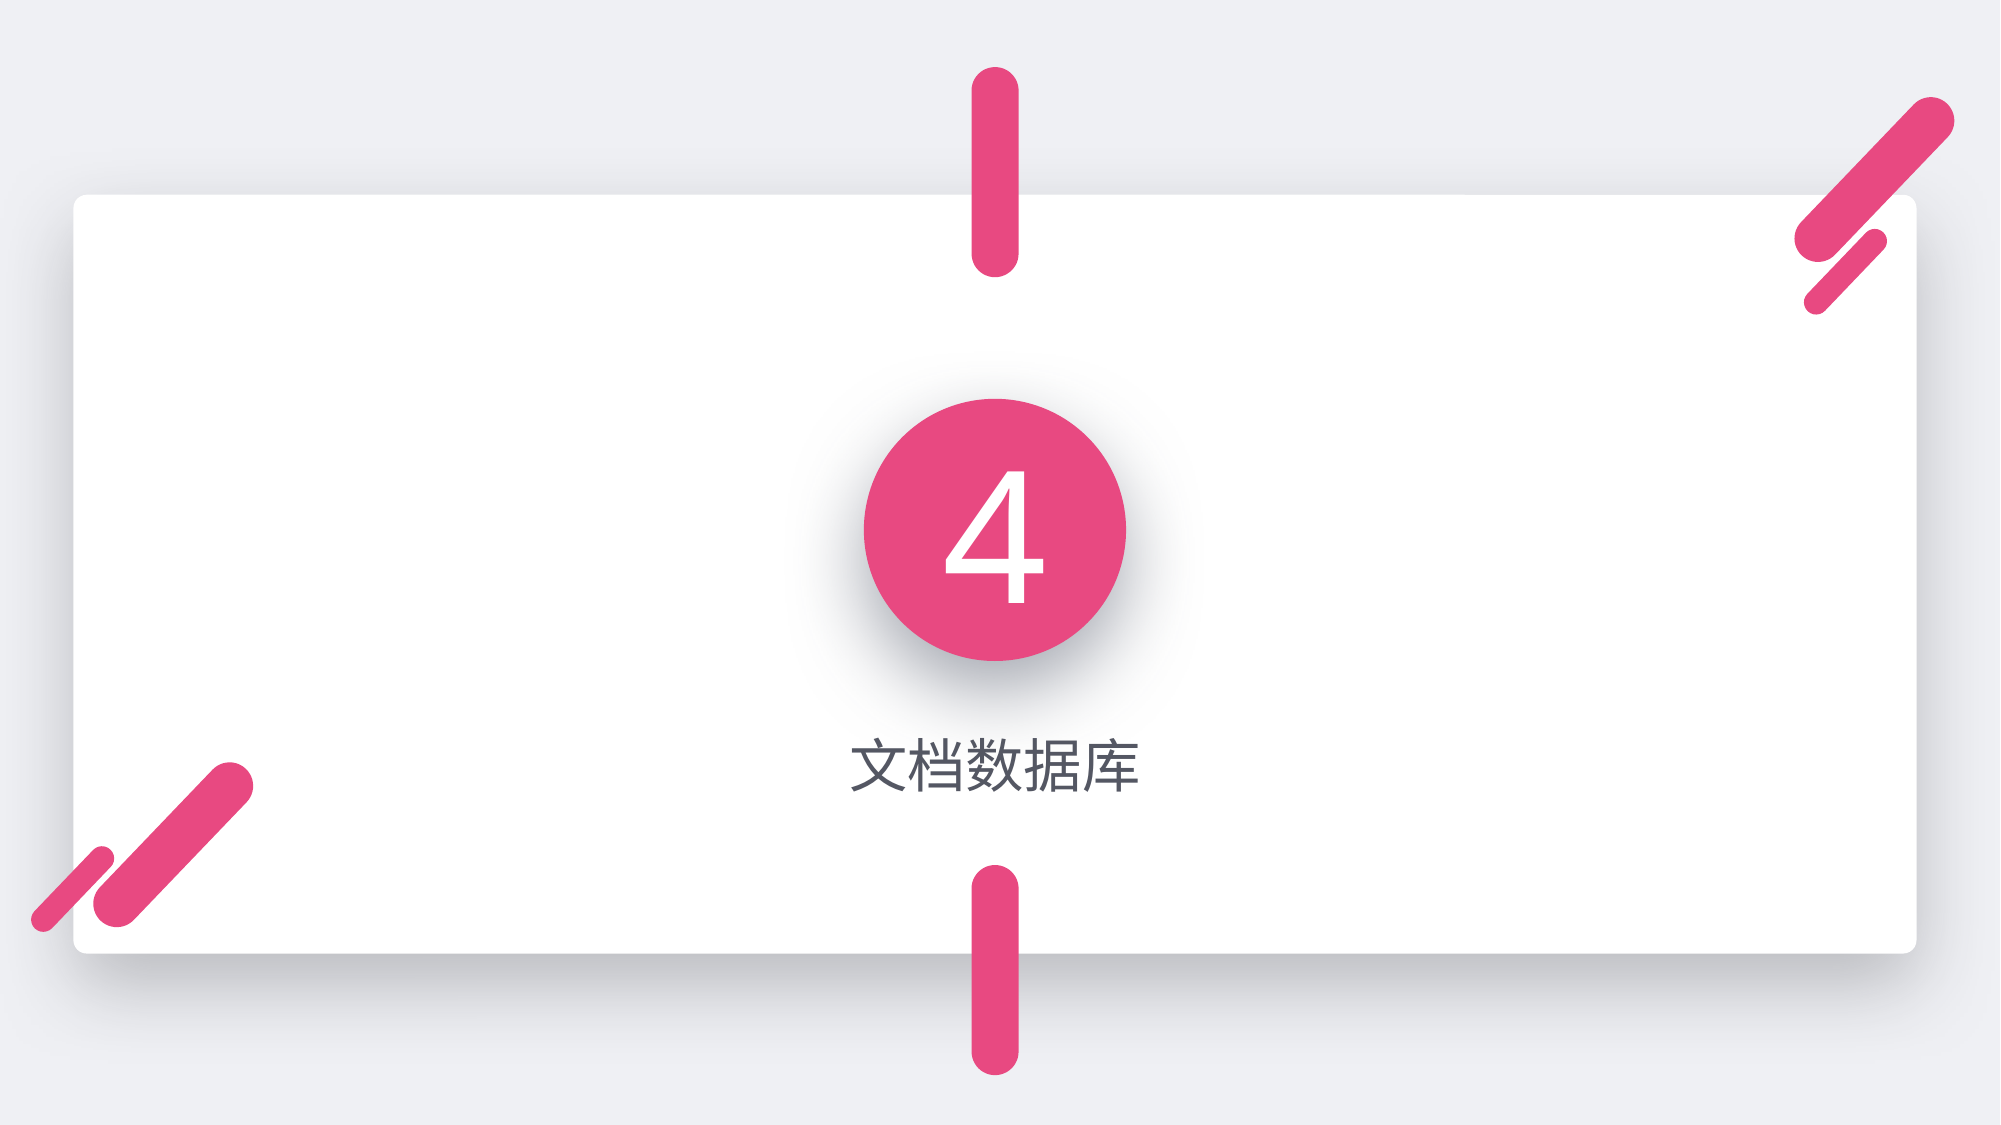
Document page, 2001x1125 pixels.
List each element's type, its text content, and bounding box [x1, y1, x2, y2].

text_box [73, 194, 1917, 954]
text_box [1794, 97, 1955, 262]
text_box [93, 762, 254, 928]
text_box [971, 865, 1019, 1076]
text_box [863, 398, 1127, 662]
text_box 文档数据库 [744, 721, 1246, 807]
text_box [31, 846, 115, 932]
text_box [1803, 228, 1887, 315]
text_box [971, 67, 1019, 278]
